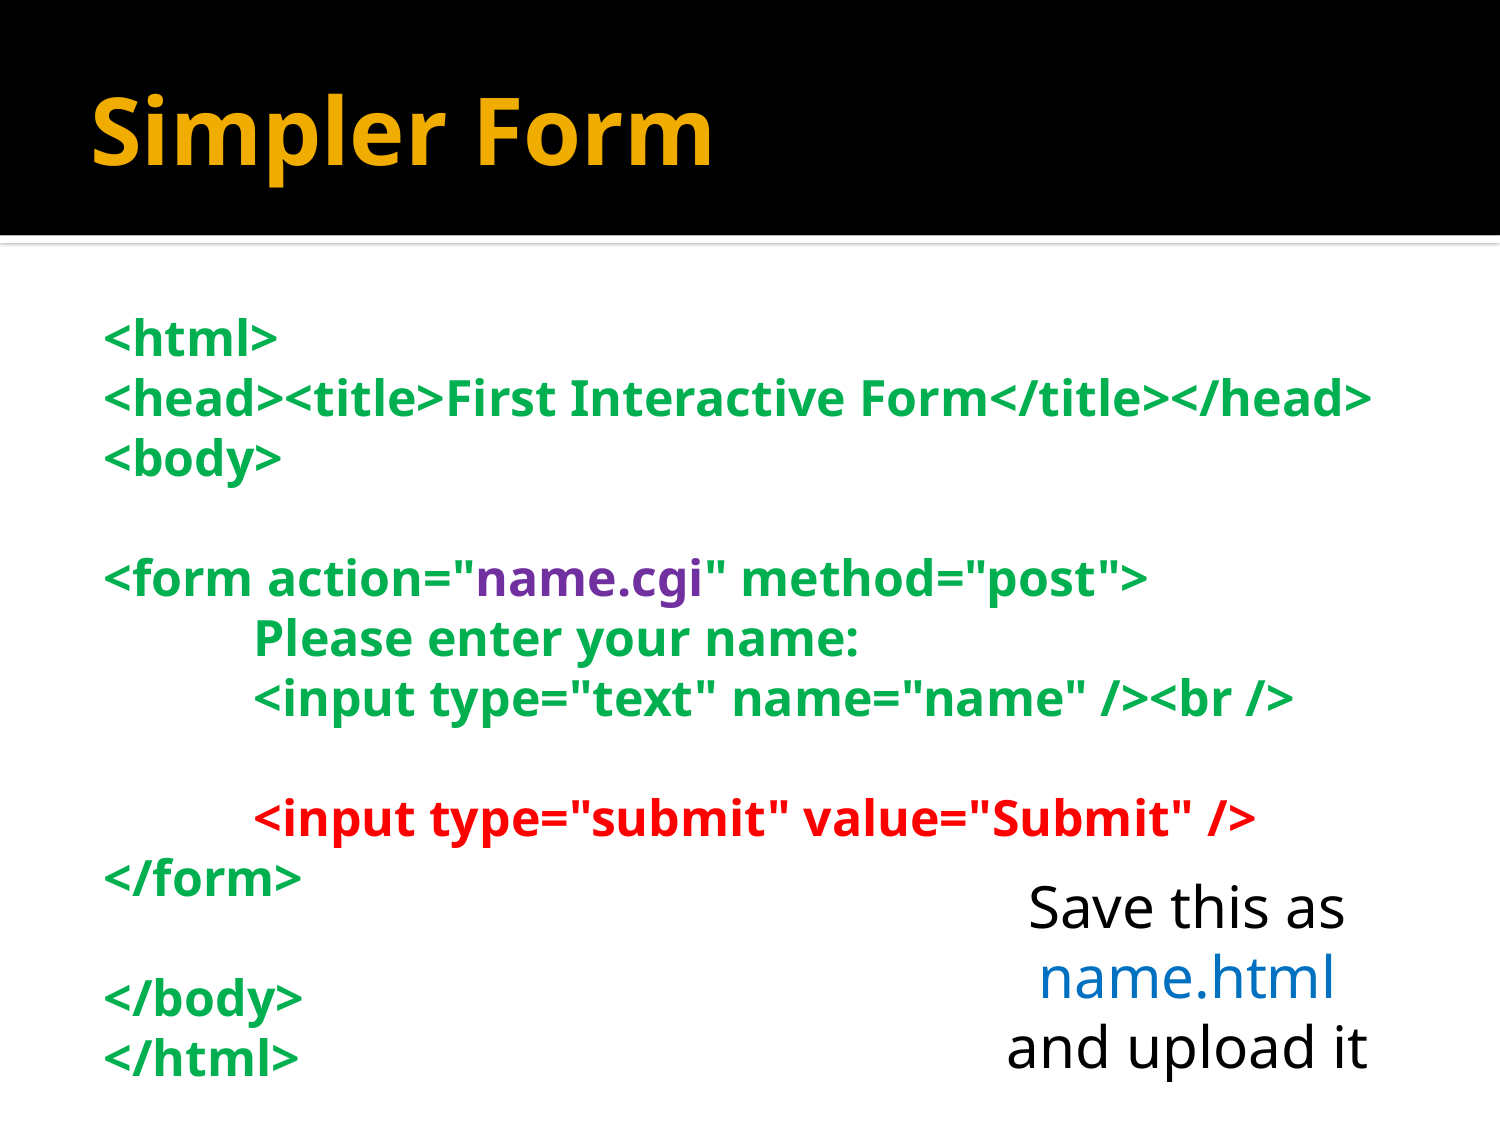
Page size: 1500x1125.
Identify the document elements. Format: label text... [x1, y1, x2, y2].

list <html> <head><title>First Interactive Form</title></head> <body> <form action="name.cgi" method="post"> Please enter your name: <input type="text" name="name" /><br /> <input type="submit" value="Submit" /> </form> </body> </html> [75, 291, 1425, 1050]
text_box Save this as name.html and upload it [975, 862, 1400, 1088]
title Simpler Form [75, 25, 1425, 231]
